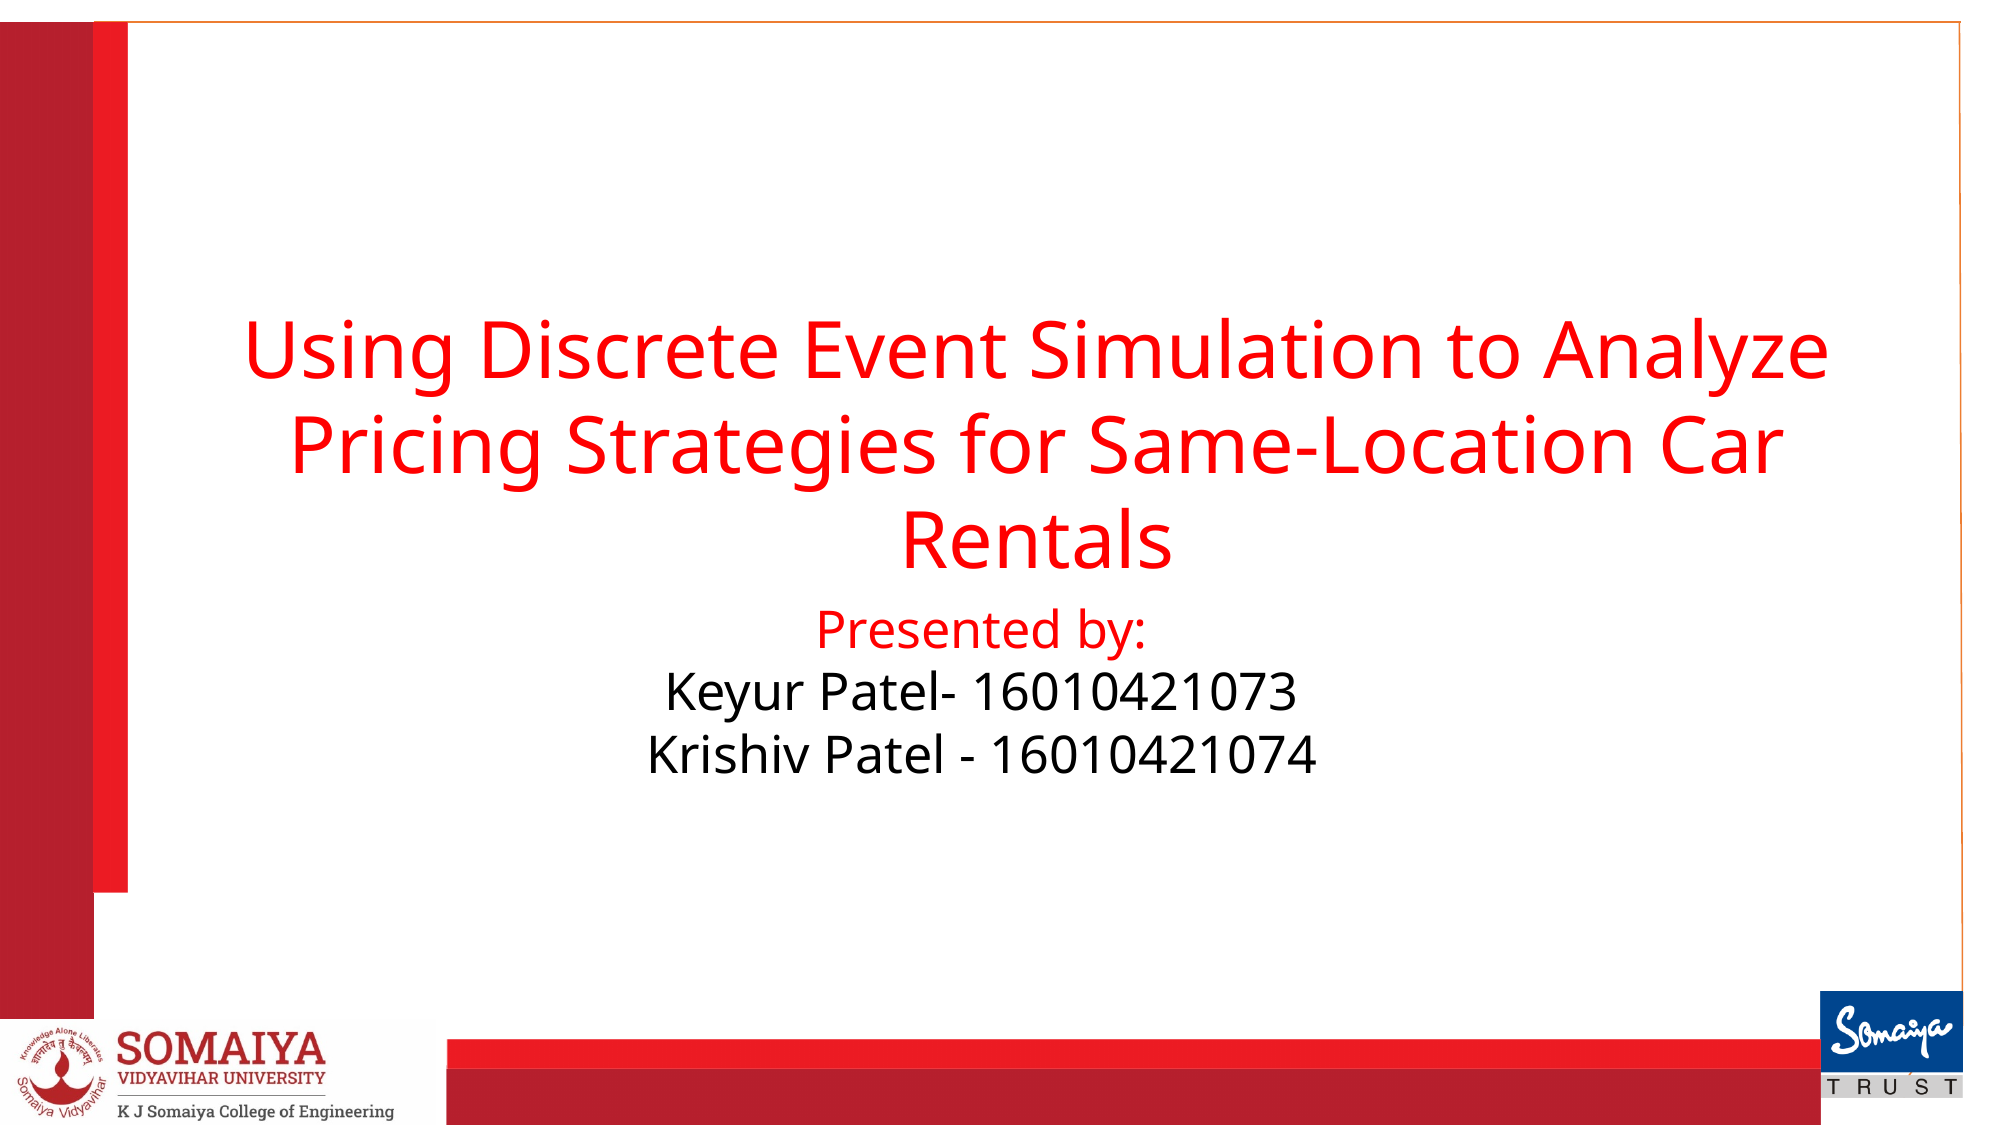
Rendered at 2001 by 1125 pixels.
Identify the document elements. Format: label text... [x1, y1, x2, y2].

text_box Using Discrete Event Simulation to Analyze Pricing Strategies for Same-Location Car Rentals [144, 189, 1930, 600]
text_box Presented by: Keyur Patel- 16010421073 Krishiv Patel - 16010421074 [468, 581, 1495, 799]
picture [1820, 991, 1963, 1098]
picture [0, 22, 436, 1125]
picture [447, 1040, 1820, 1125]
